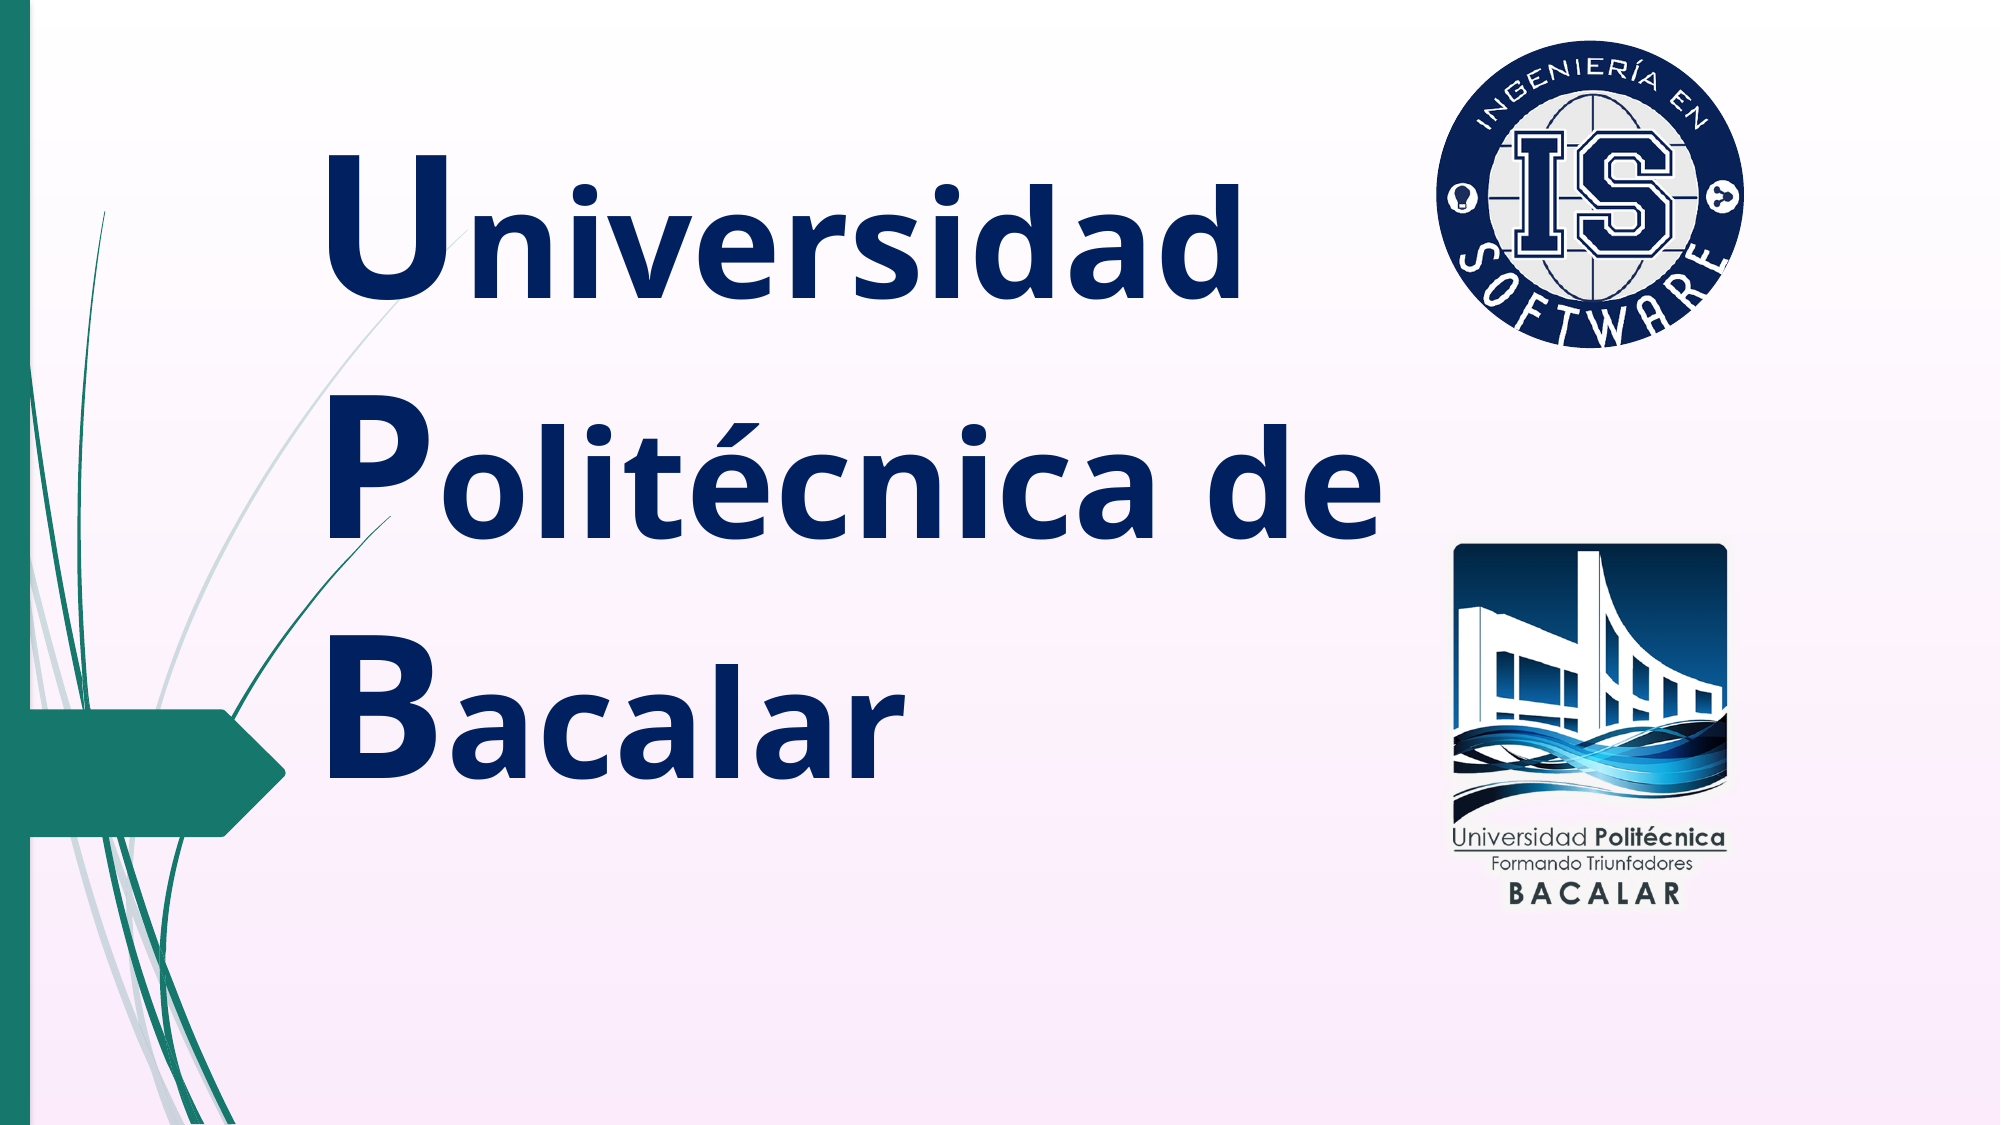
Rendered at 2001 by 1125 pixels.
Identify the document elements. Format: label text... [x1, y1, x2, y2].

picture [1436, 525, 1745, 921]
title Universidad Politécnica de Bacalar [297, 170, 1740, 826]
picture [1436, 40, 1745, 349]
